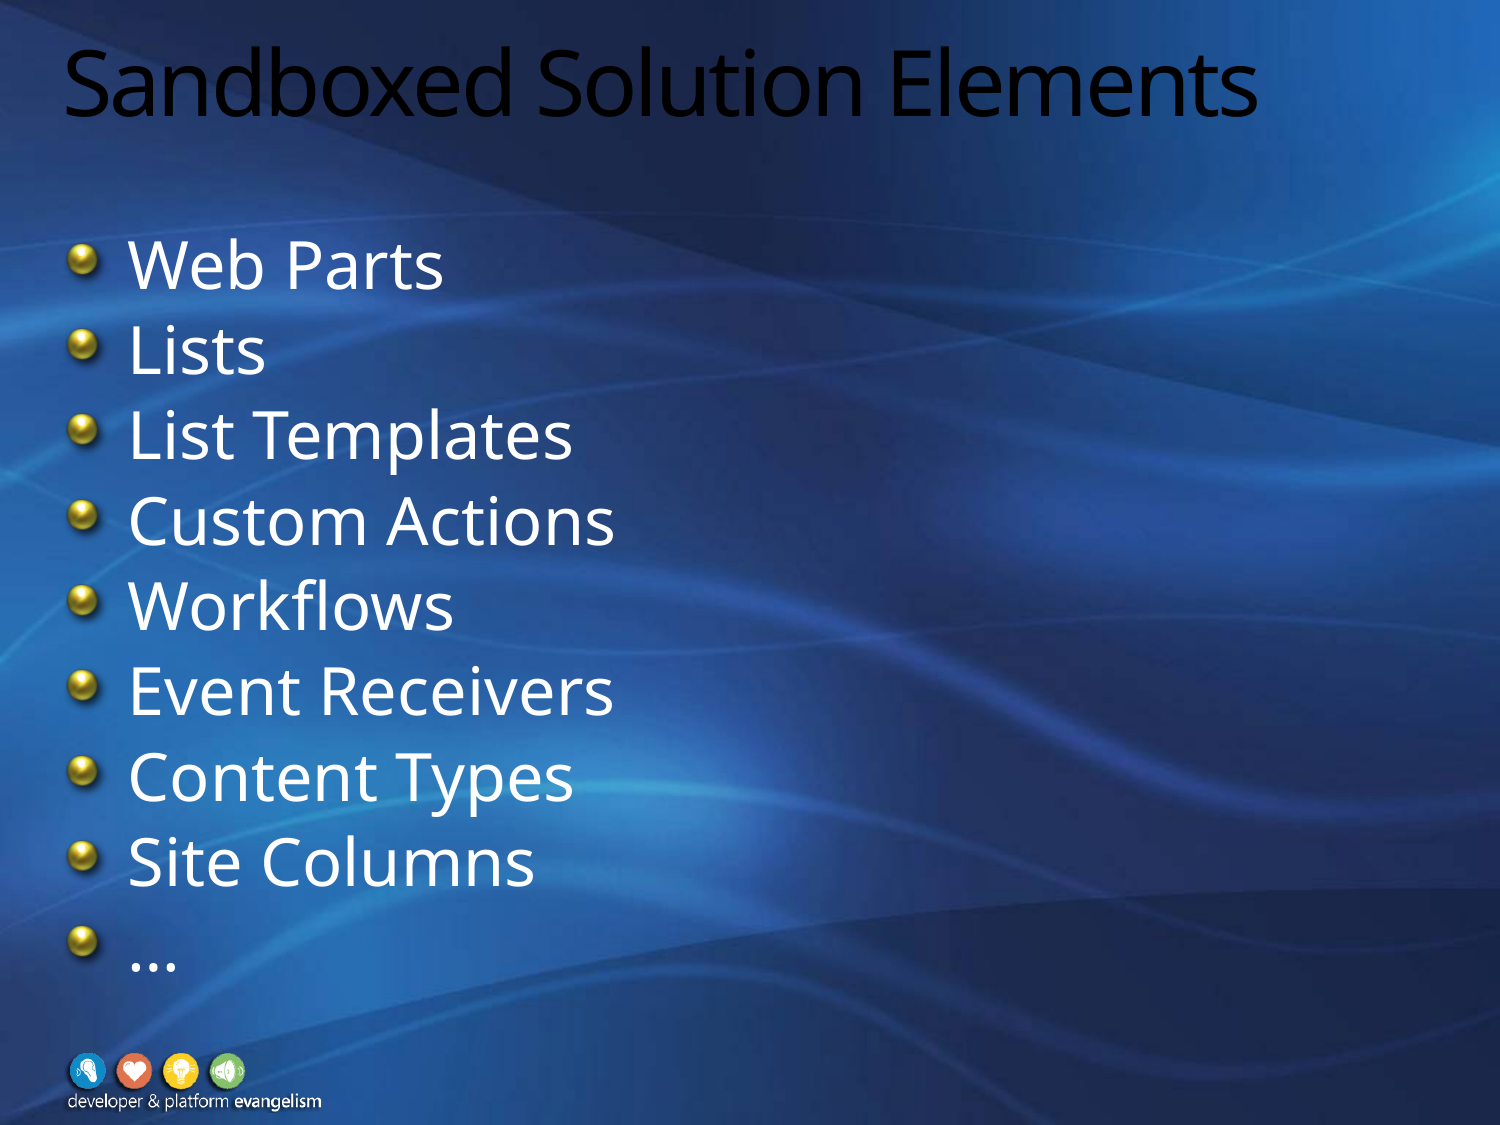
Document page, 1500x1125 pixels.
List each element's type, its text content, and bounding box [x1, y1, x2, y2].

list Web Parts Lists List Templates Custom Actions Workflows Event Receivers Content Types Site Columns … [62, 231, 1438, 1016]
title Sandboxed Solution Elements [62, 37, 1438, 138]
picture [0, 0, 1500, 1125]
